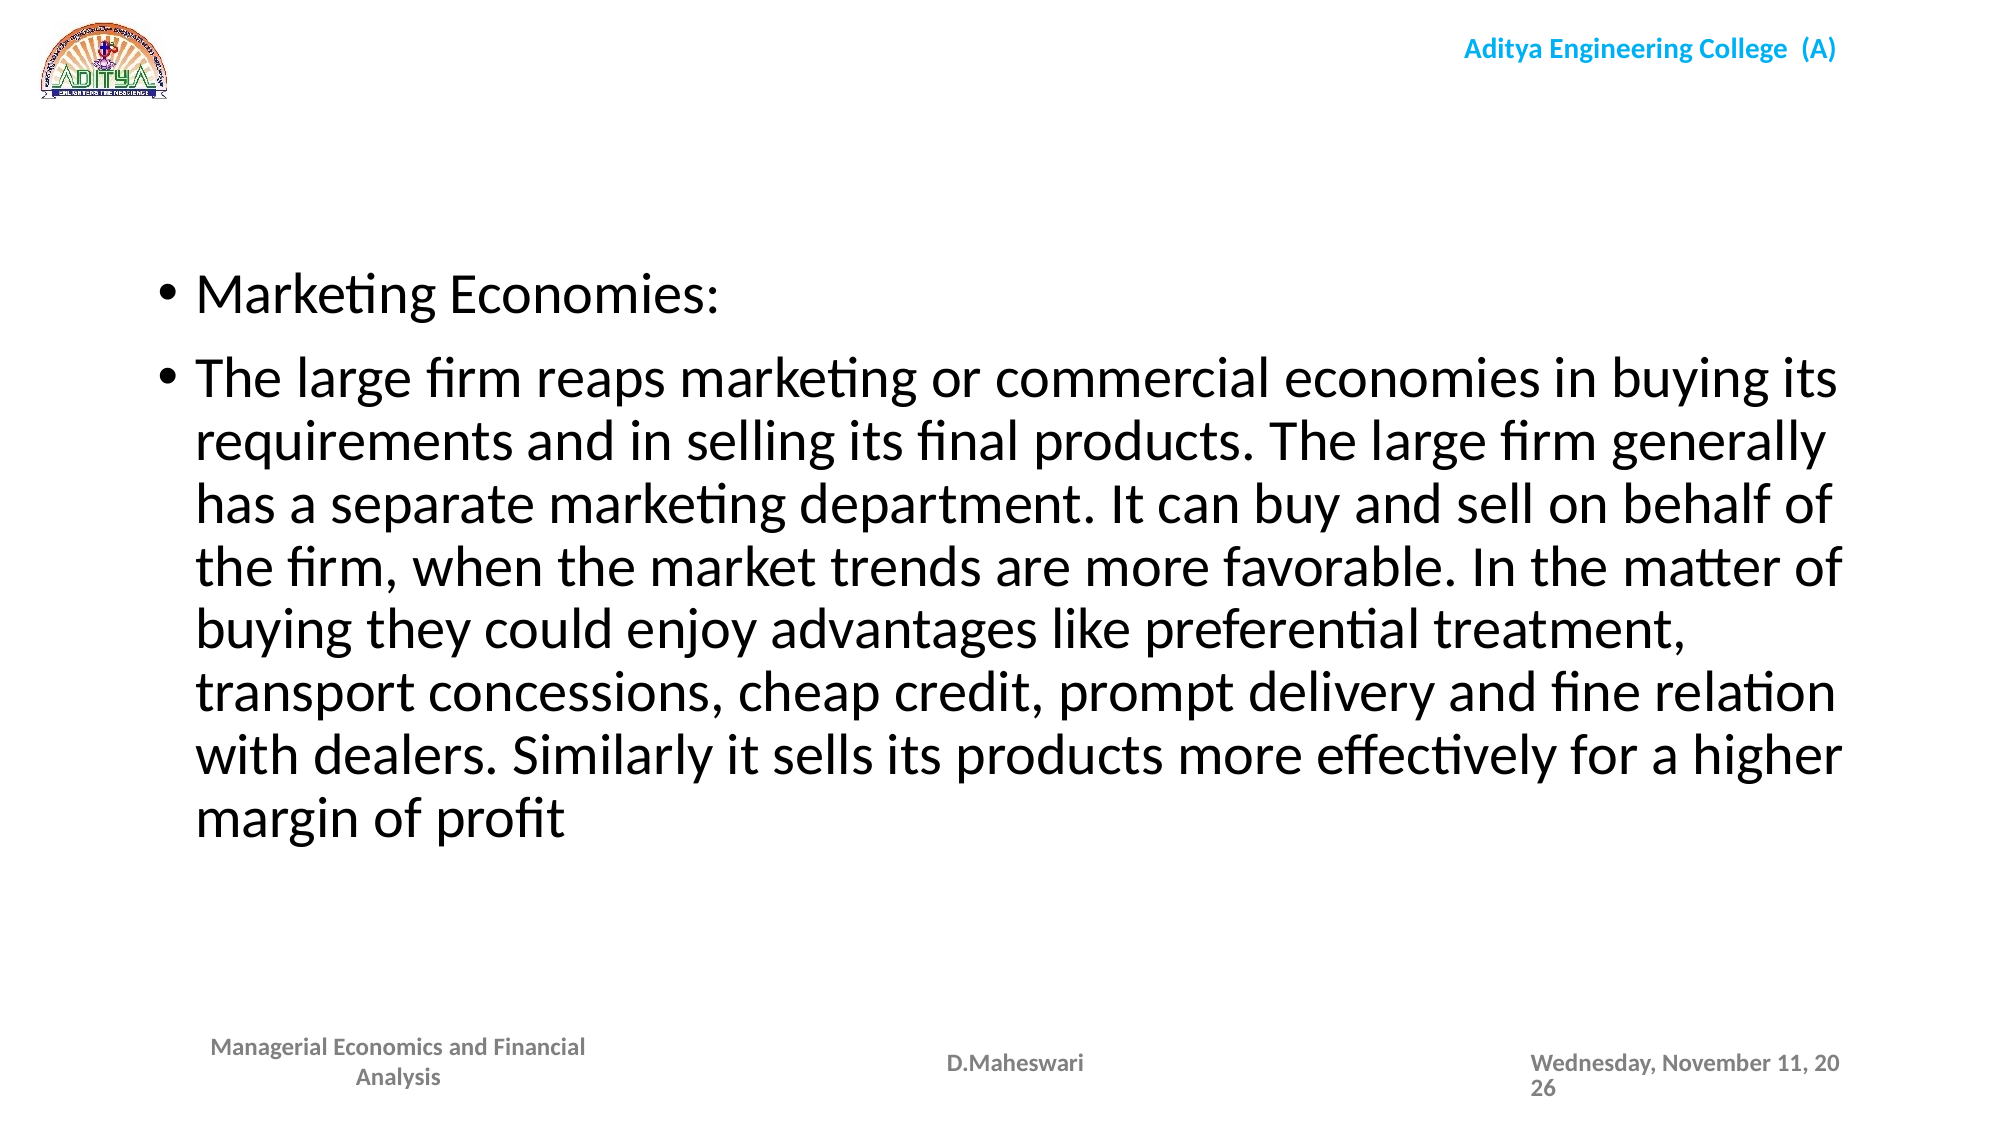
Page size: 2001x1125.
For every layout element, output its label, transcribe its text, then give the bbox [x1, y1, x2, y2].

footer D.Maheswari [843, 1031, 1188, 1092]
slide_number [1515, 1031, 1861, 1092]
picture [39, 22, 168, 99]
list Marketing Economies: The large firm reaps marketing or commercial economies in buying its requirements and in selling its final products. The large firm generally has a separate marketing department. It can buy and sell on behalf of the firm, when the market trends are more favorable. In the matter of buying they could enjoy advantages like preferential treatment, transport concessions, cheap credit, prompt delivery and fine relation with dealers. Similarly it sells its products more effectively for a higher margin of profit [142, 256, 1868, 1000]
